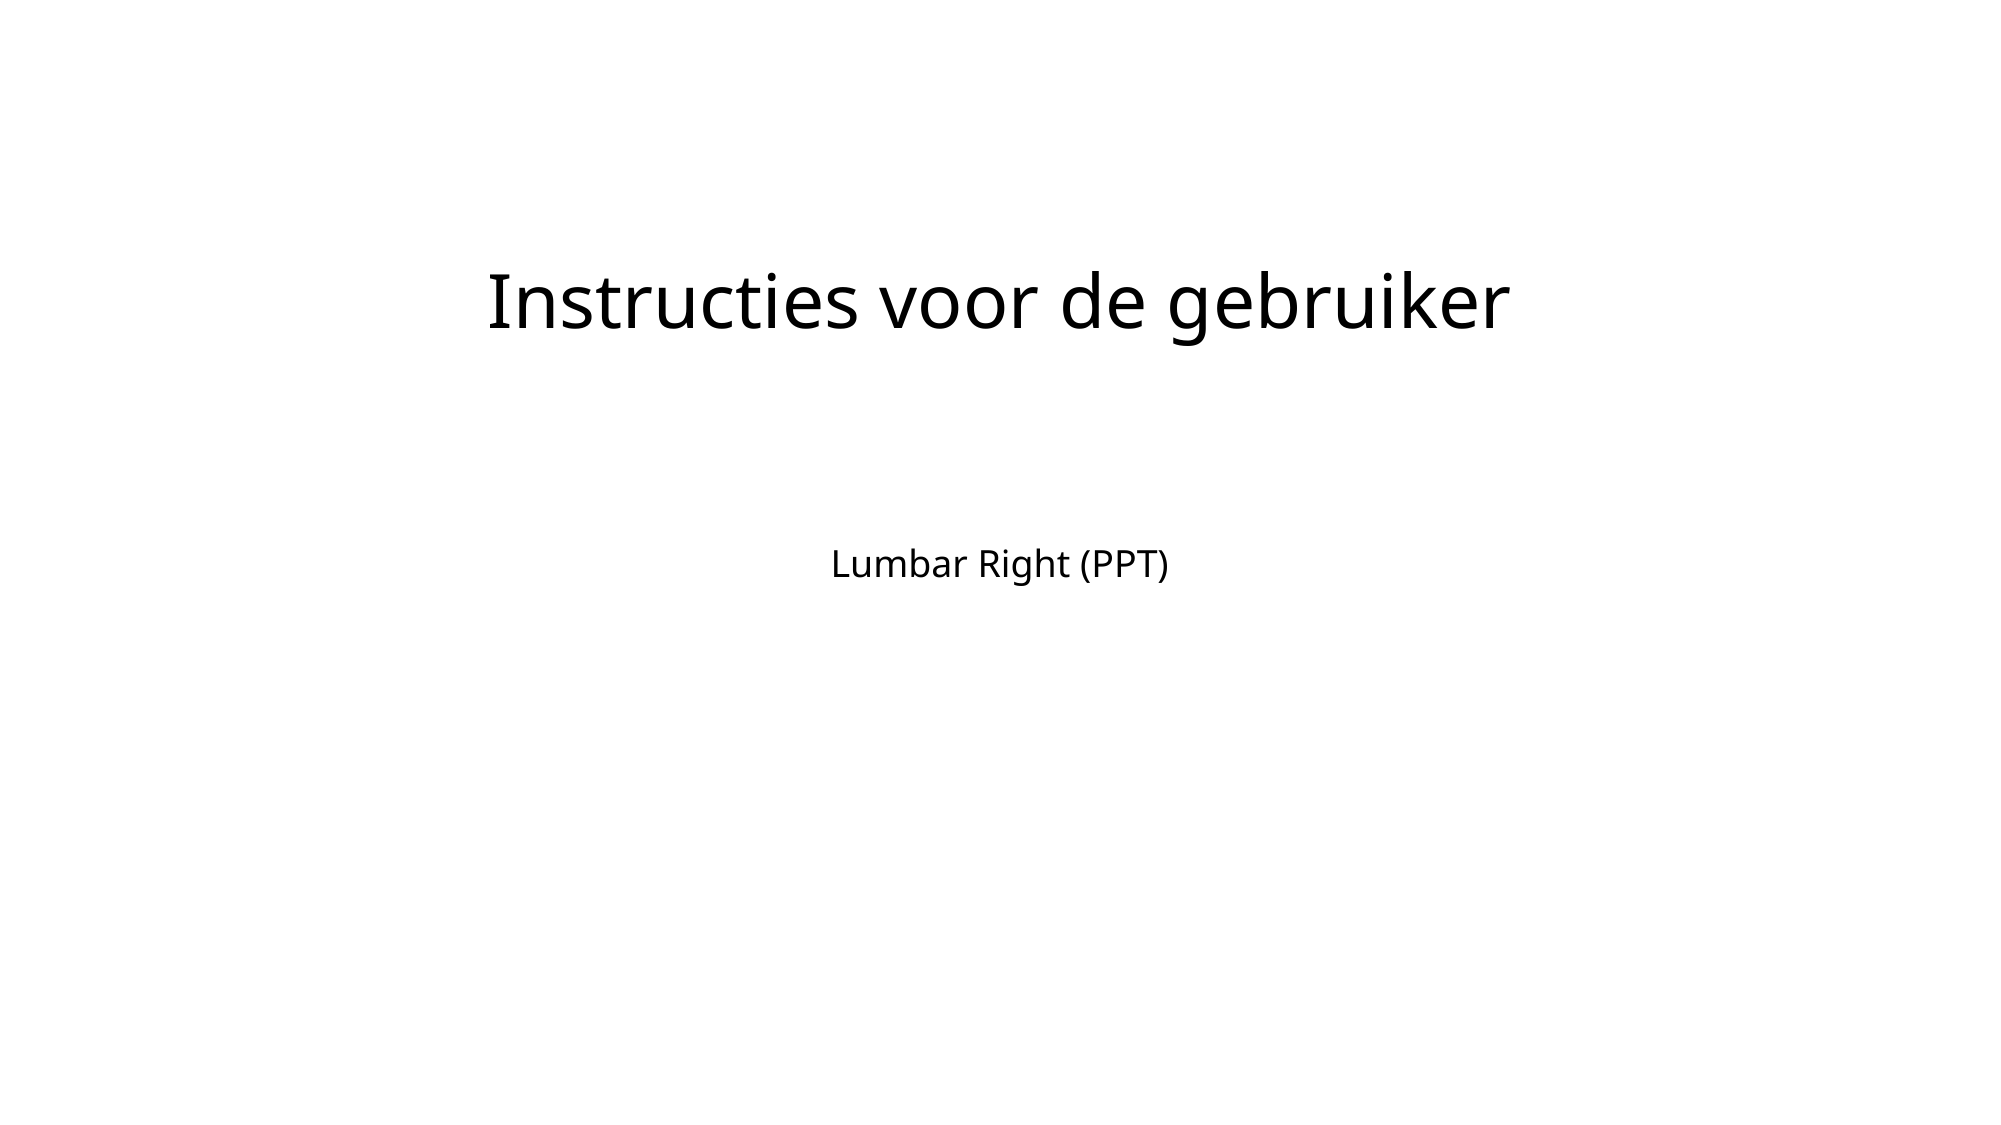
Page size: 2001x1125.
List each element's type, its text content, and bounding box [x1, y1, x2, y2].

text_box Instructies voor de gebruiker [473, 246, 1527, 352]
text_box Lumbar Right (PPT) [815, 532, 1184, 592]
